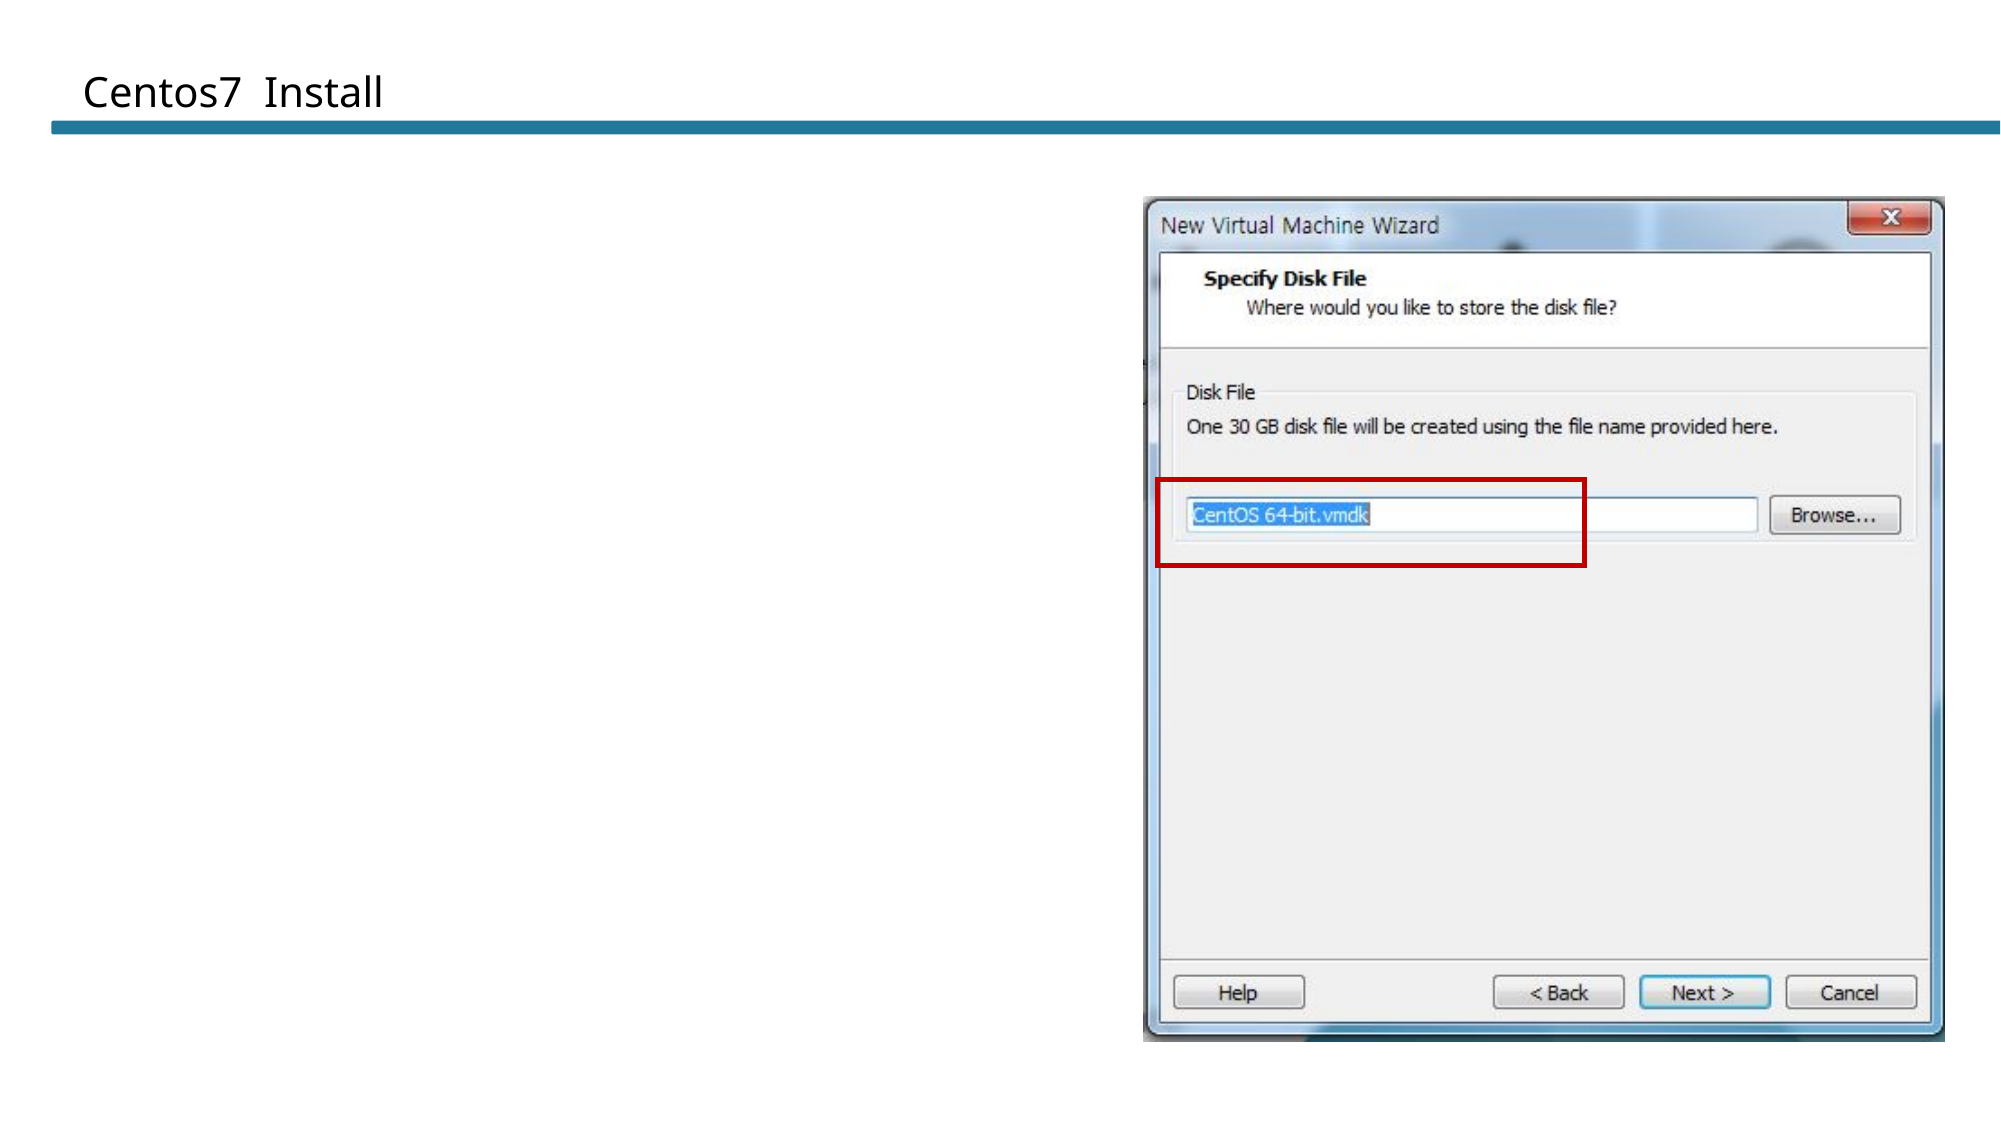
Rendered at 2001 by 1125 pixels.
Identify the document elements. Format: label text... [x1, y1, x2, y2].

picture [1143, 196, 1945, 1042]
title Centos7 Install [67, 63, 1869, 136]
